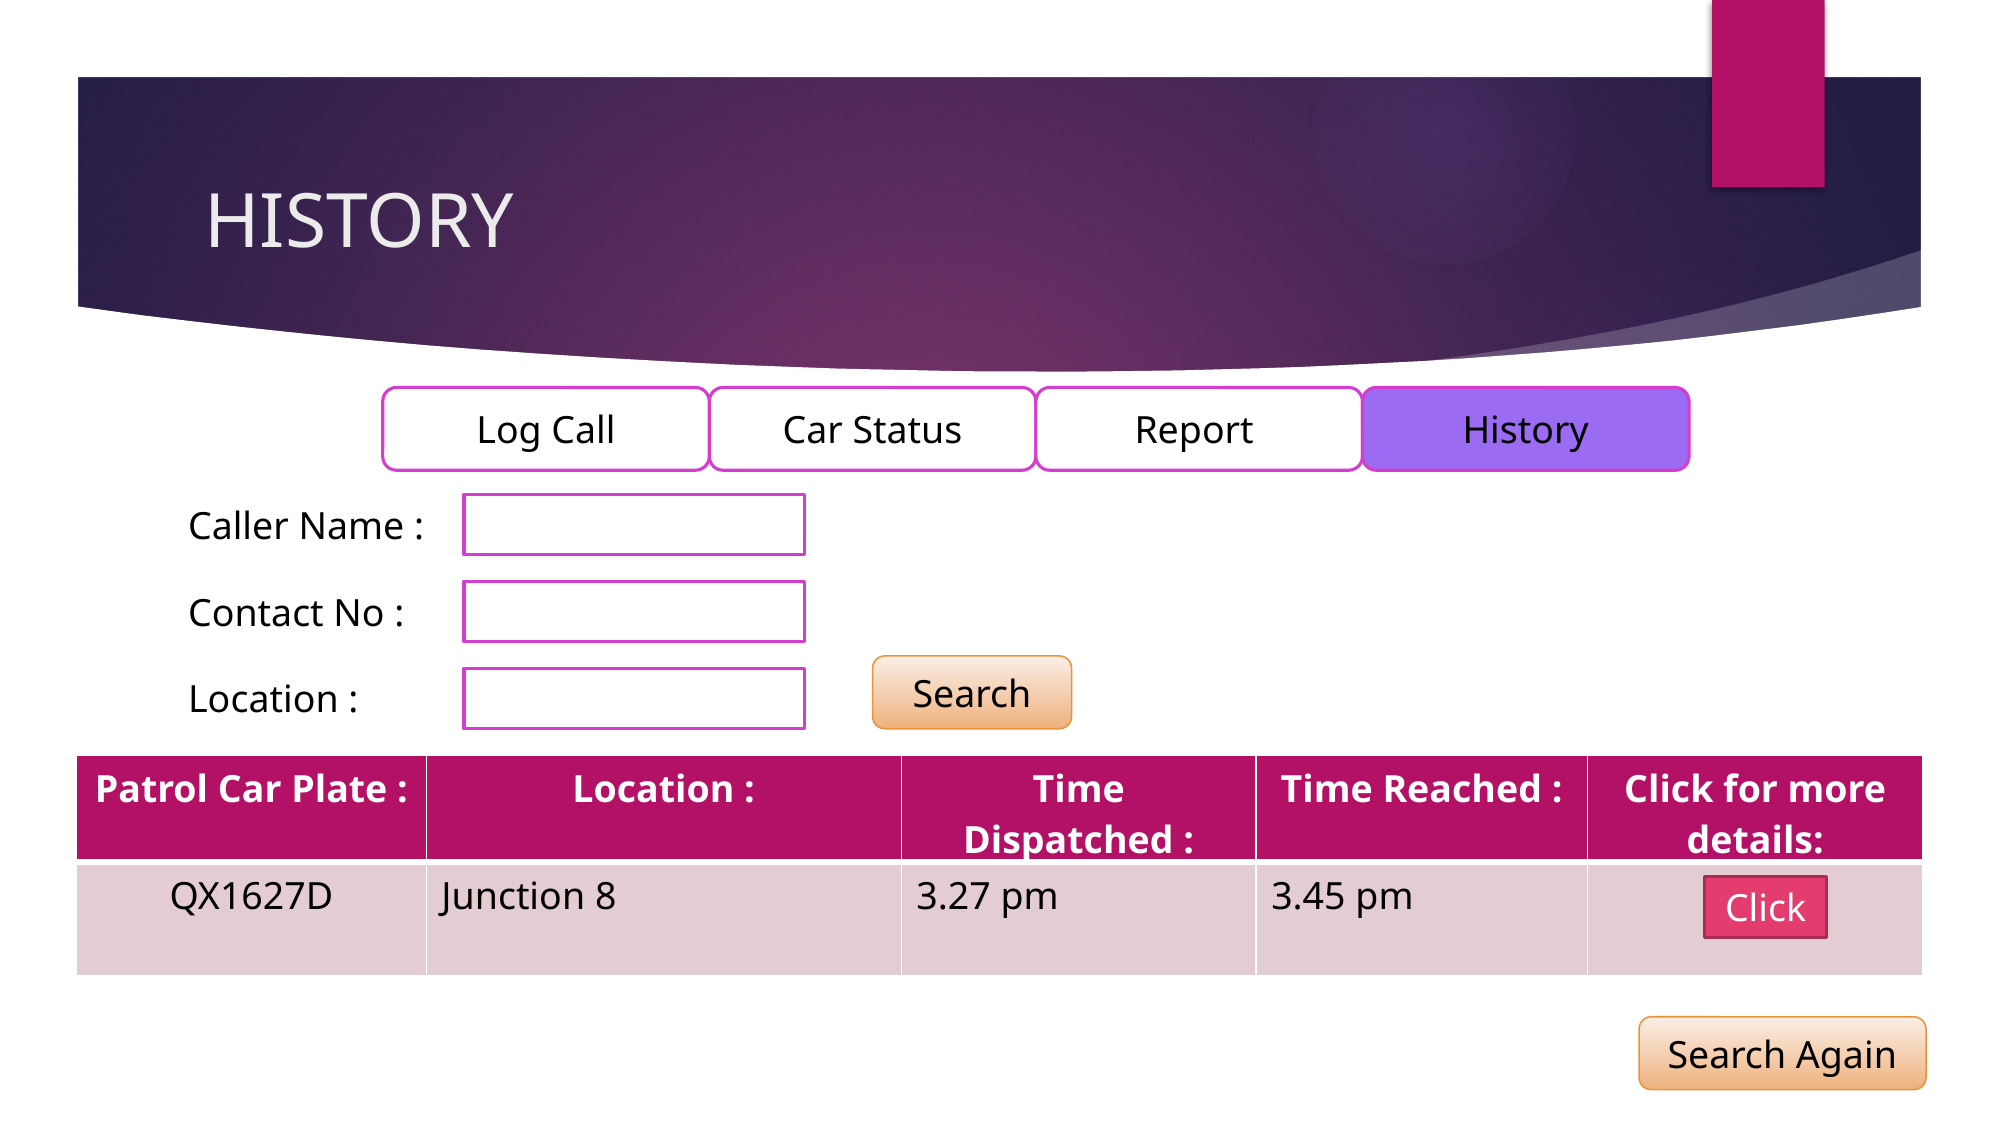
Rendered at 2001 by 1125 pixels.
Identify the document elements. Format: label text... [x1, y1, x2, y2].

text_box Search [871, 655, 1073, 730]
table_cell Junction 8 [427, 865, 901, 975]
table_cell QX1627D [77, 865, 426, 975]
text_box Caller Name : [173, 494, 462, 554]
text_box [462, 580, 806, 643]
table_header Time Reached : [1257, 756, 1587, 859]
text_box Location : [173, 668, 462, 728]
text_box Contact No : [173, 581, 462, 641]
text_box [709, 387, 1690, 471]
table_cell 3.27 pm [902, 865, 1255, 975]
text_box Search Again [1638, 1015, 1927, 1091]
text_box [462, 667, 806, 730]
table_header Time Dispatched : [902, 756, 1255, 859]
table_cell 3.45 pm [1257, 865, 1587, 975]
text_box [462, 493, 806, 556]
table_header Click for more details: [1588, 756, 1922, 859]
table_cell [1588, 865, 1922, 975]
table_header Patrol Car Plate : [77, 756, 426, 859]
text_box Log Call [381, 385, 705, 472]
table_header Location : [427, 756, 901, 859]
title HISTORY [189, 159, 1627, 276]
text_box Click [1703, 875, 1828, 939]
